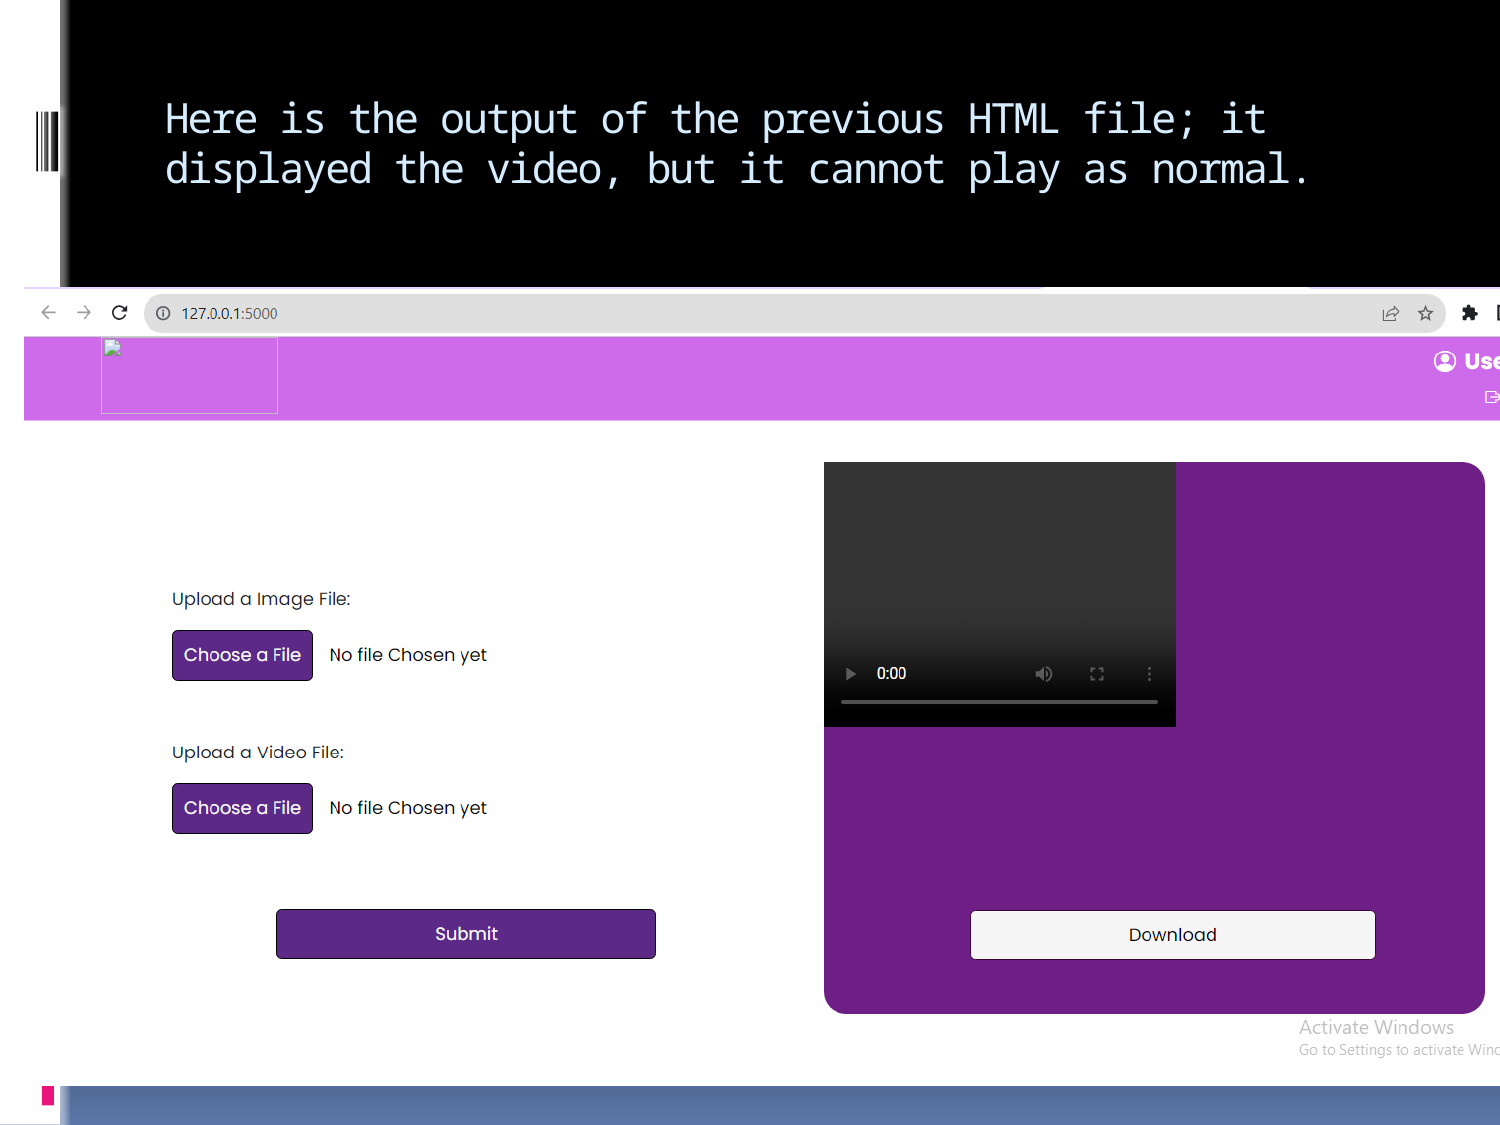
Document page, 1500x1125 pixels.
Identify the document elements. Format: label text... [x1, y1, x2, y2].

title Here is the output of the previous HTML file; it displayed the video, but it cannot play as normal. [150, 83, 1425, 234]
picture [24, 286, 1500, 1086]
